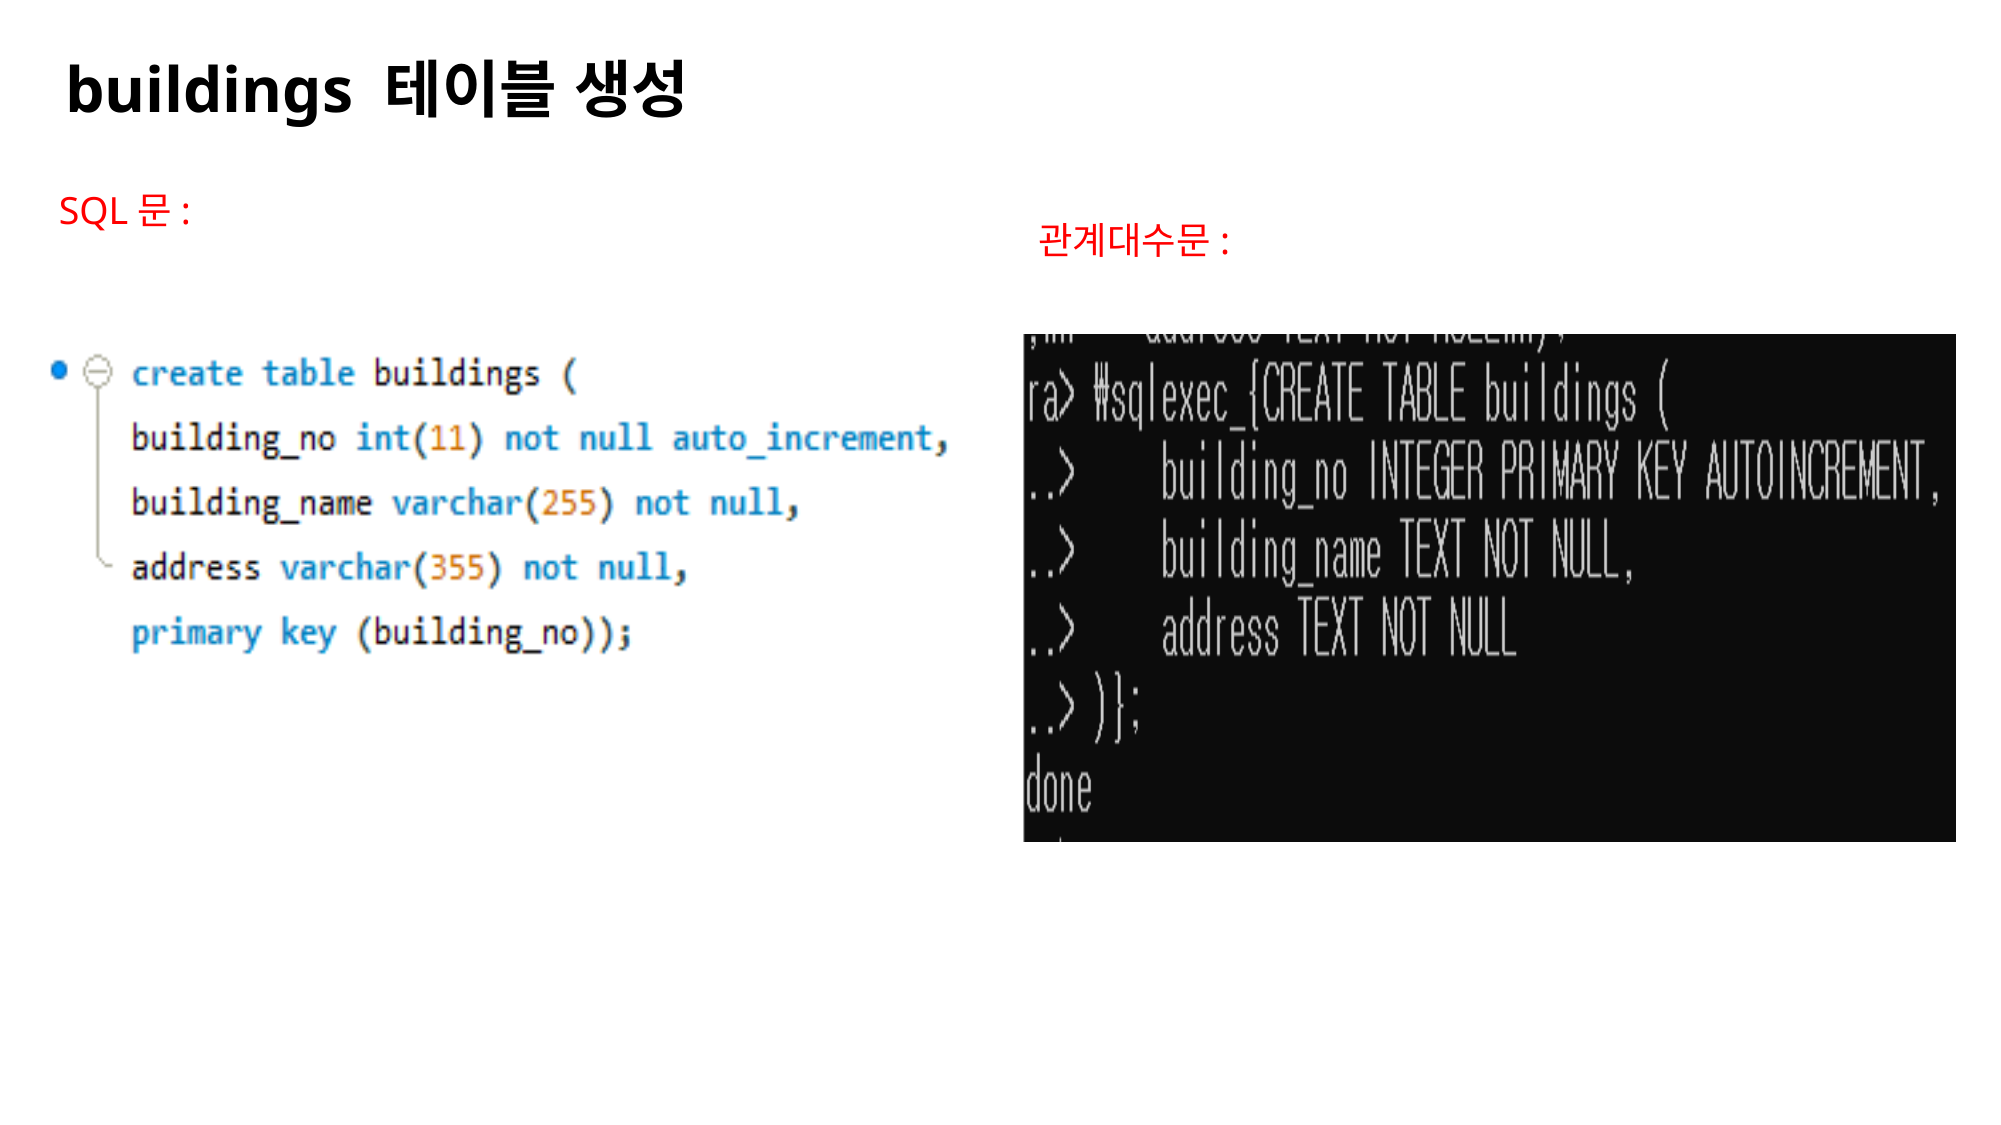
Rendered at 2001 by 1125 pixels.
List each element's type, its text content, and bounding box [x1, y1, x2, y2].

picture [1023, 334, 1956, 842]
text_box 관계대수문: [1023, 210, 1337, 270]
text_box buildings 테이블 생성 [49, 41, 1950, 193]
text_box SQL문: [44, 179, 260, 240]
picture [44, 334, 971, 679]
